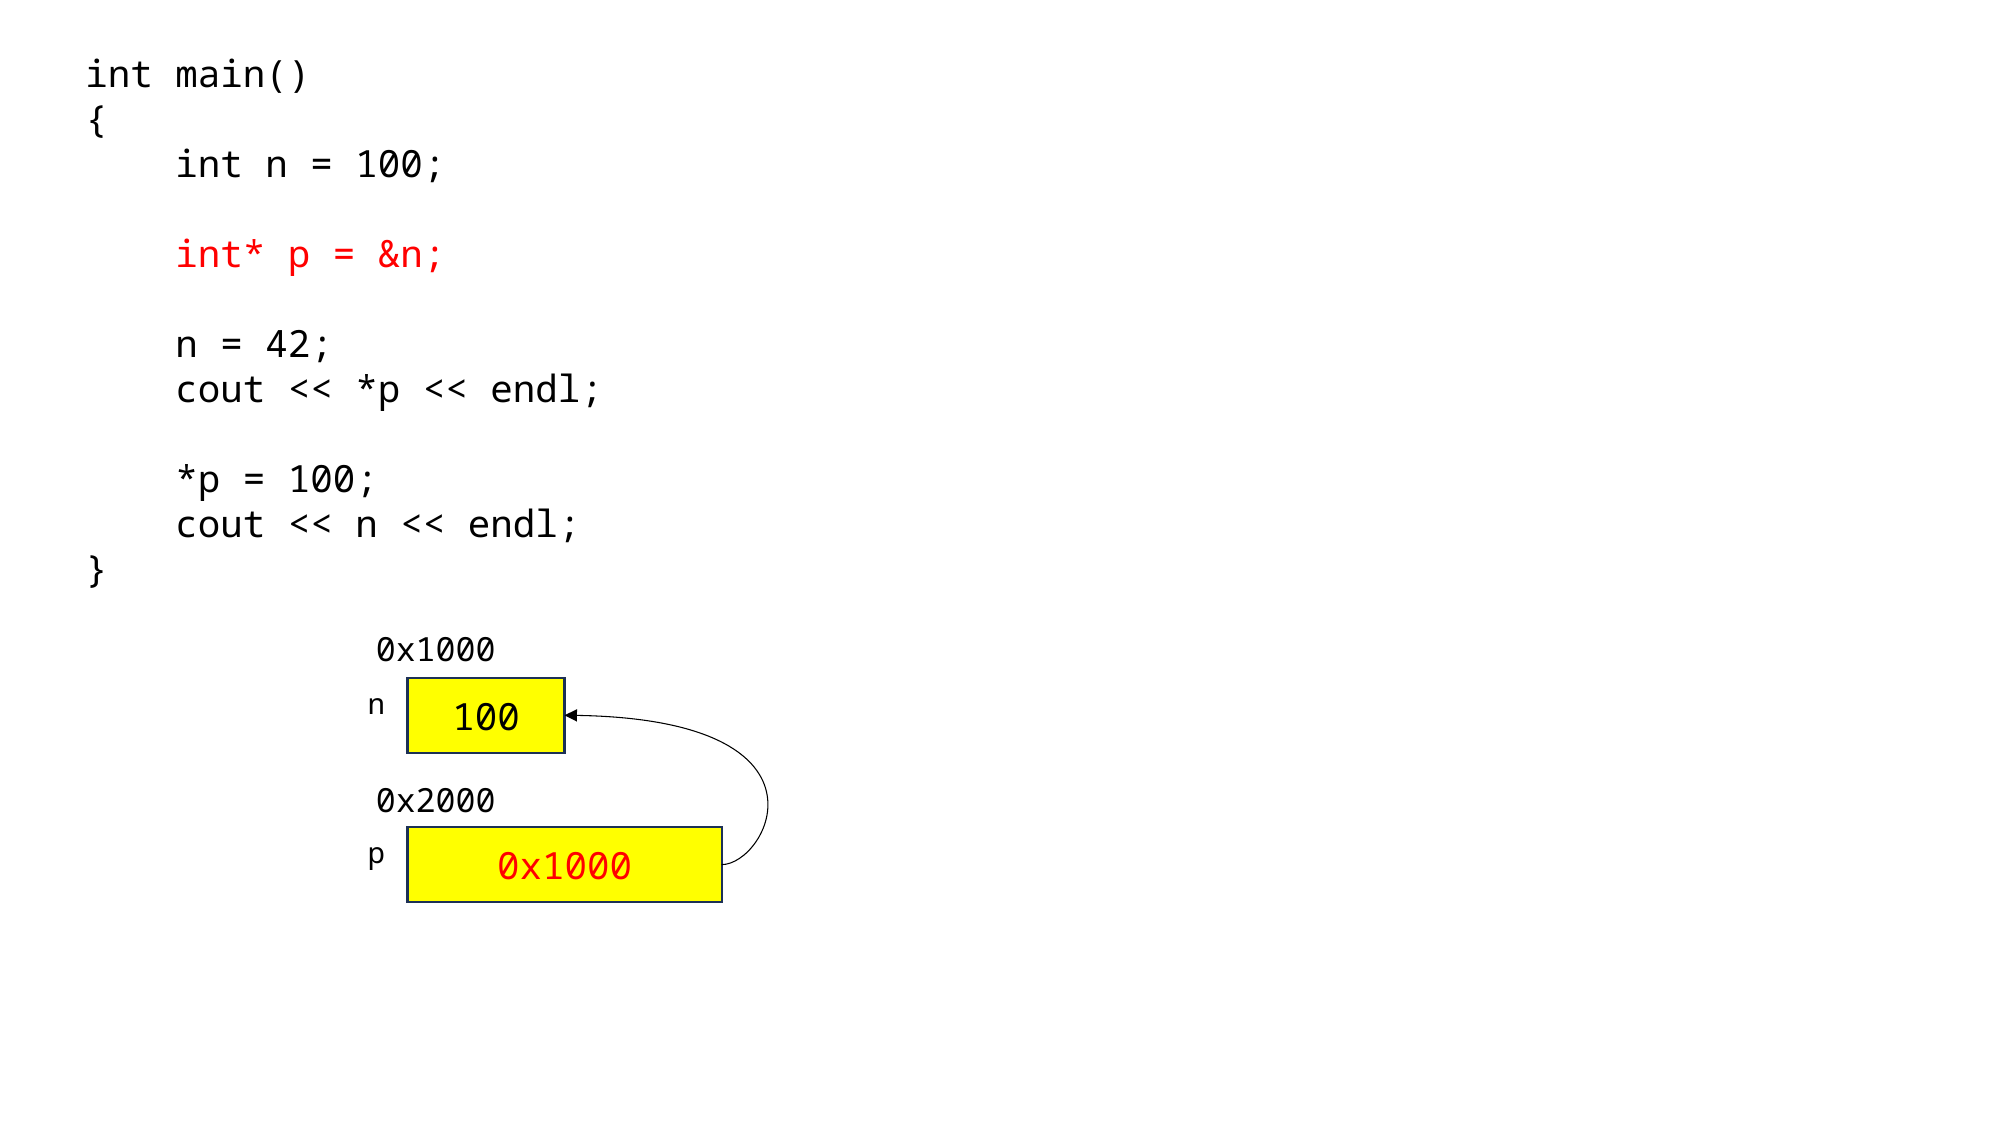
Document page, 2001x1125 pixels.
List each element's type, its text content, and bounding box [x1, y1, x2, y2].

text_box int main() { int n = 100; int* p = &n; n = 42; cout << *p << endl; *p = 100; cout << n << endl; } [70, 42, 988, 598]
text_box 100 [406, 677, 566, 754]
text_box 0x2000 [361, 771, 530, 827]
text_box 0x1000 [361, 620, 530, 676]
text_box 0x1000 [406, 826, 723, 903]
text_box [564, 715, 722, 865]
text_box p [345, 827, 408, 877]
text_box n [345, 677, 408, 728]
